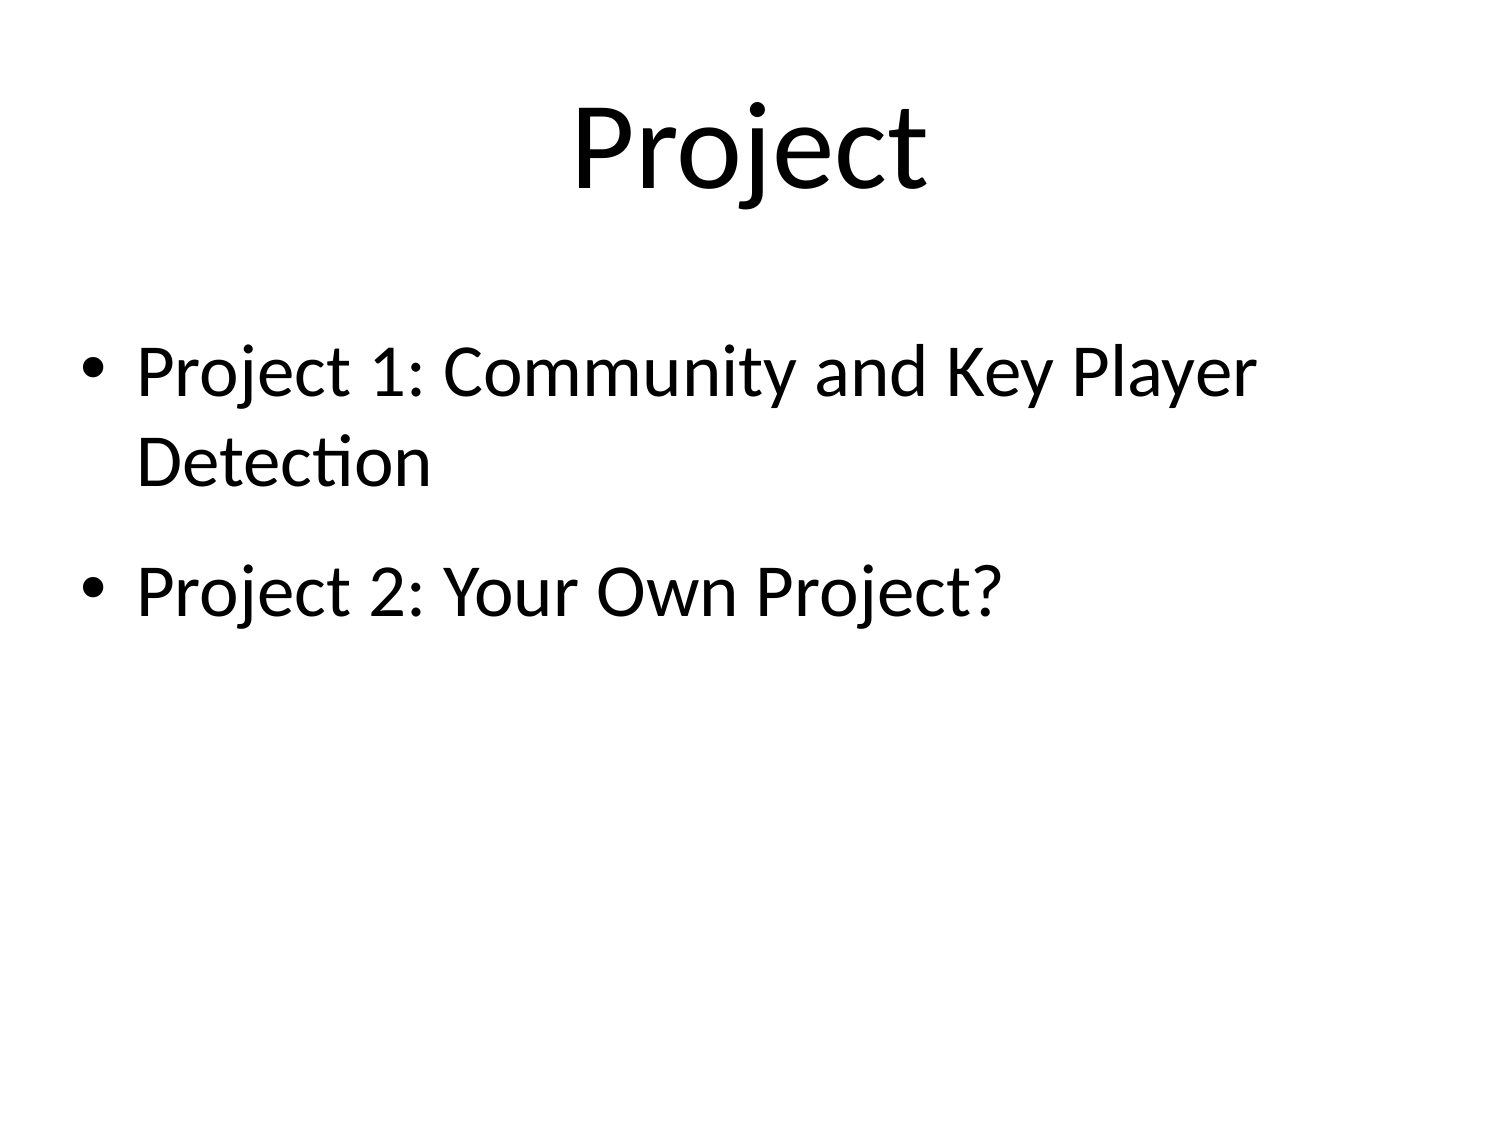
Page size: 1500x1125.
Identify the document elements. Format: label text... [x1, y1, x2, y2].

title Project [75, 45, 1425, 233]
list Project 1: Community and Key Player Detection Project 2: Your Own Project? [64, 314, 1415, 1057]
